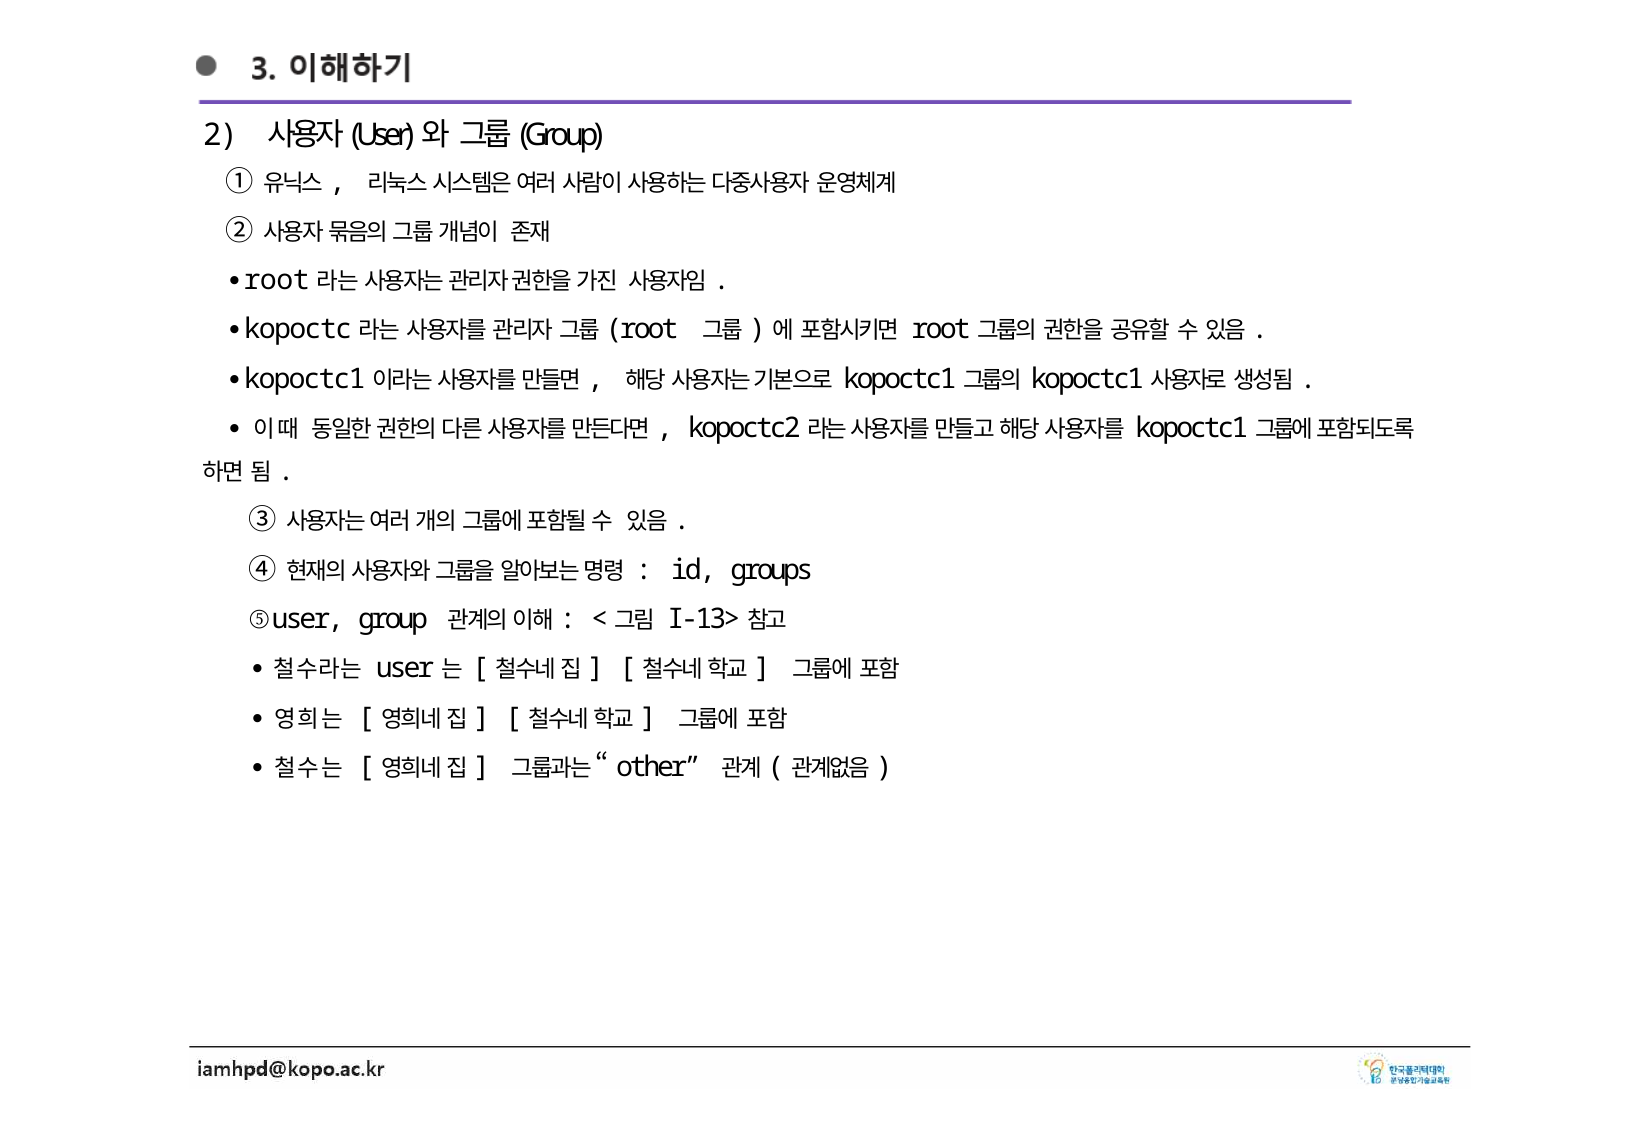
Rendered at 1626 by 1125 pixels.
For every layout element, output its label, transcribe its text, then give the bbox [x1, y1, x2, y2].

picture [189, 1042, 1471, 1089]
text_box 2) 사용자(User)와 그룹(Group) ① 유닉스, 리눅스 시스템은 여러 사람이 사용하는 다중사용자 운영체계 ② 사용자 묶음의 그룹 개념이 존재 ∙root라는 사용자는 관리자 권한을 가진 사용자임. ∙kopoctc라는 사용자를 관리자 그룹(root 그룹)에 포함시키면 root그룹의 권한을 공유할 수 있음. ∙kopoctc1이라는 사용자를 만들면, 해당 사용자는 기본으로 kopoctc1그룹의 kopoctc1사용자로 생성됨. ∙이때 동일한 권한의 다른 사용자를 만든다면, kopoctc2라는 사용자를 만들고 해당 사용자를 kopoctc1그룹에 포함되도록 하면 됨. ③ 사용자는 여러 개의 그룹에 포함될 수 있음. ④ 현재의 사용자와 그룹을 알아보는 명령 : id, groups ⑤ user, group 관계의 이해: <그림 I-13>참고 ∙철수라는 user는 [철수네 집] [철수네 학교] 그룹에 포함 ∙영희는 [영희네 집] [철수네 학교] 그룹에 포함 ∙철수는 [영희네 집] 그룹과는 “other” 관계(관계없음) [200, 101, 1421, 782]
picture [195, 53, 1352, 104]
